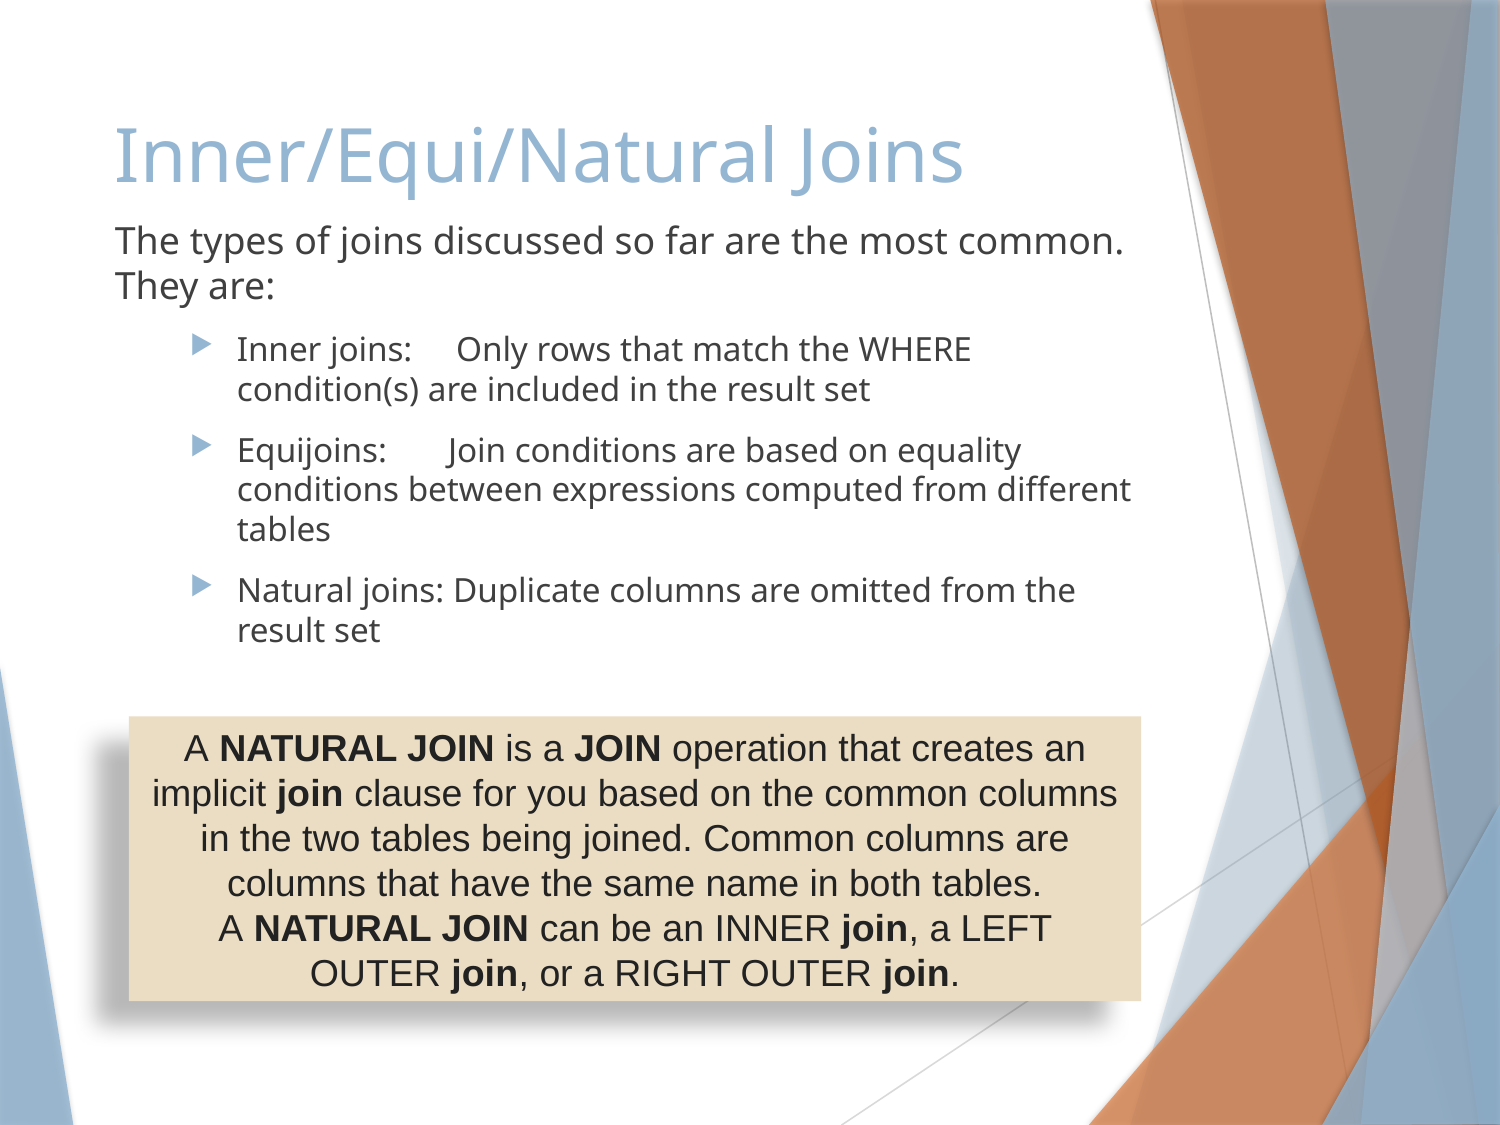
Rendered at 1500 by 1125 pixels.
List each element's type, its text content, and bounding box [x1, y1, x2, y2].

list The types of joins discussed so far are the most common. They are: Inner joins: Only rows that match the WHERE condition(s) are included in the result set Equijoins: Join conditions are based on equality conditions between expressions computed from different tables Natural joins: Duplicate columns are omitted from the result set [99, 209, 1175, 718]
title Inner/Equi/Natural Joins [99, 99, 1142, 209]
text_box A NATURAL JOIN is a JOIN operation that creates an implicit join clause for you based on the common columns in the two tables being joined. Common columns are columns that have the same name in both tables. A NATURAL JOIN can be an INNER join, a LEFT OUTER join, or a RIGHT OUTER join. [128, 716, 1142, 1002]
